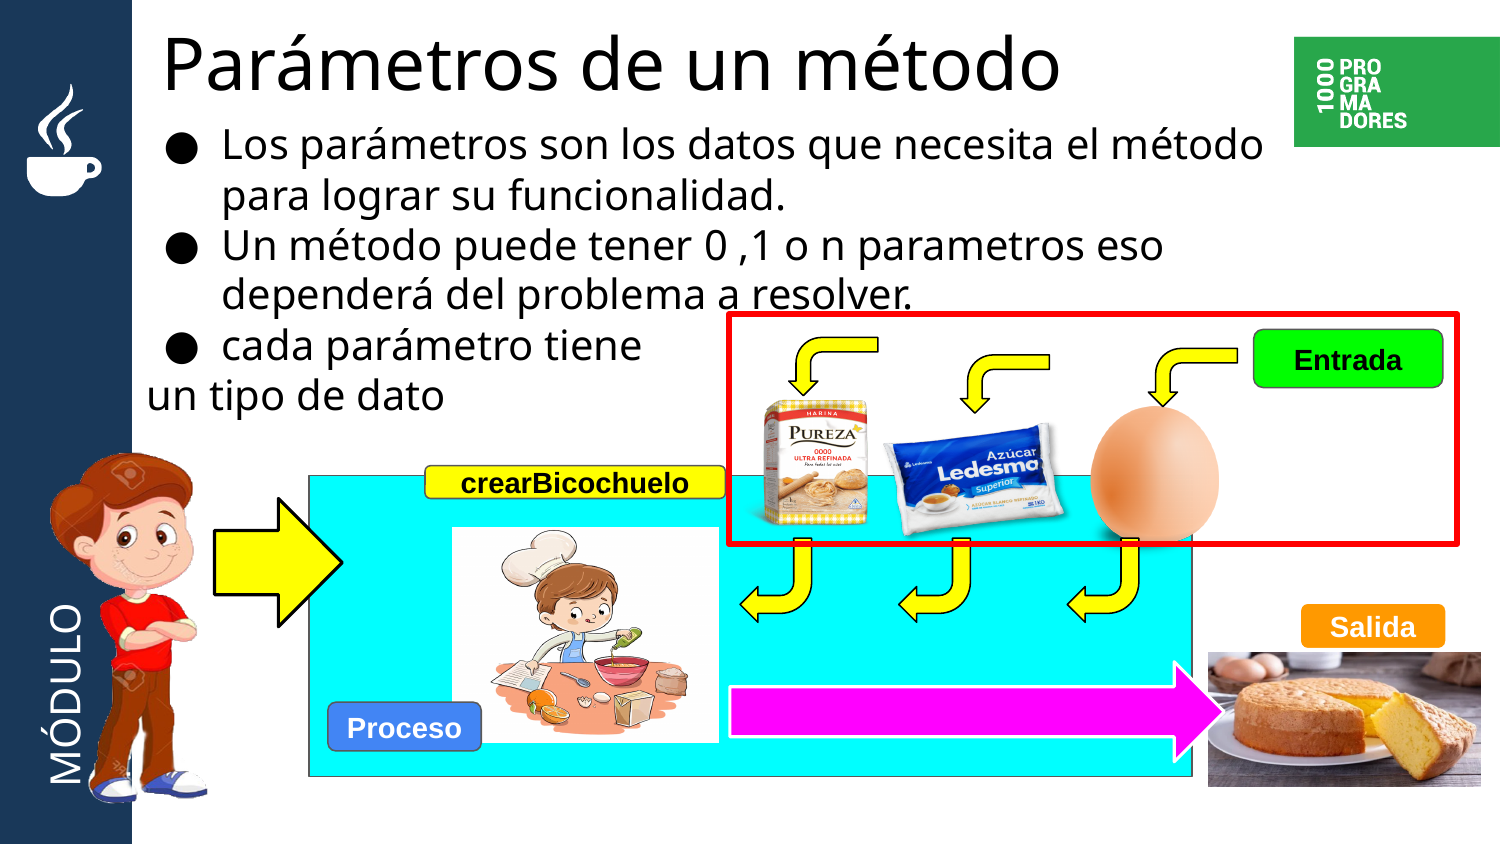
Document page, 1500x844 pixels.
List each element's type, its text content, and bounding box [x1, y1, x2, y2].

text_box [219, 498, 343, 627]
picture [0, 0, 215, 844]
text_box Proceso [327, 702, 455, 751]
text_box Salida [1300, 603, 1447, 649]
text_box Parámetros de un método [146, 10, 1288, 103]
text_box Los parámetros son los datos que necesita el método para lograr su funcionalidad. Un método puede tener 0 ,1 o n parametros eso dependerá del problema a resolver. cada parámetro tiene un tipo de dato [137, 103, 1293, 434]
text_box [1067, 566, 1139, 623]
picture [1208, 652, 1481, 787]
text_box [898, 564, 971, 623]
text_box [729, 661, 1203, 762]
picture [731, 378, 1077, 556]
picture [452, 527, 719, 743]
picture [1293, 0, 1500, 147]
picture [1087, 406, 1219, 558]
text_box crearBicochuelo [424, 465, 726, 499]
text_box [729, 314, 1458, 544]
text_box [740, 547, 812, 623]
text_box [308, 475, 1193, 777]
